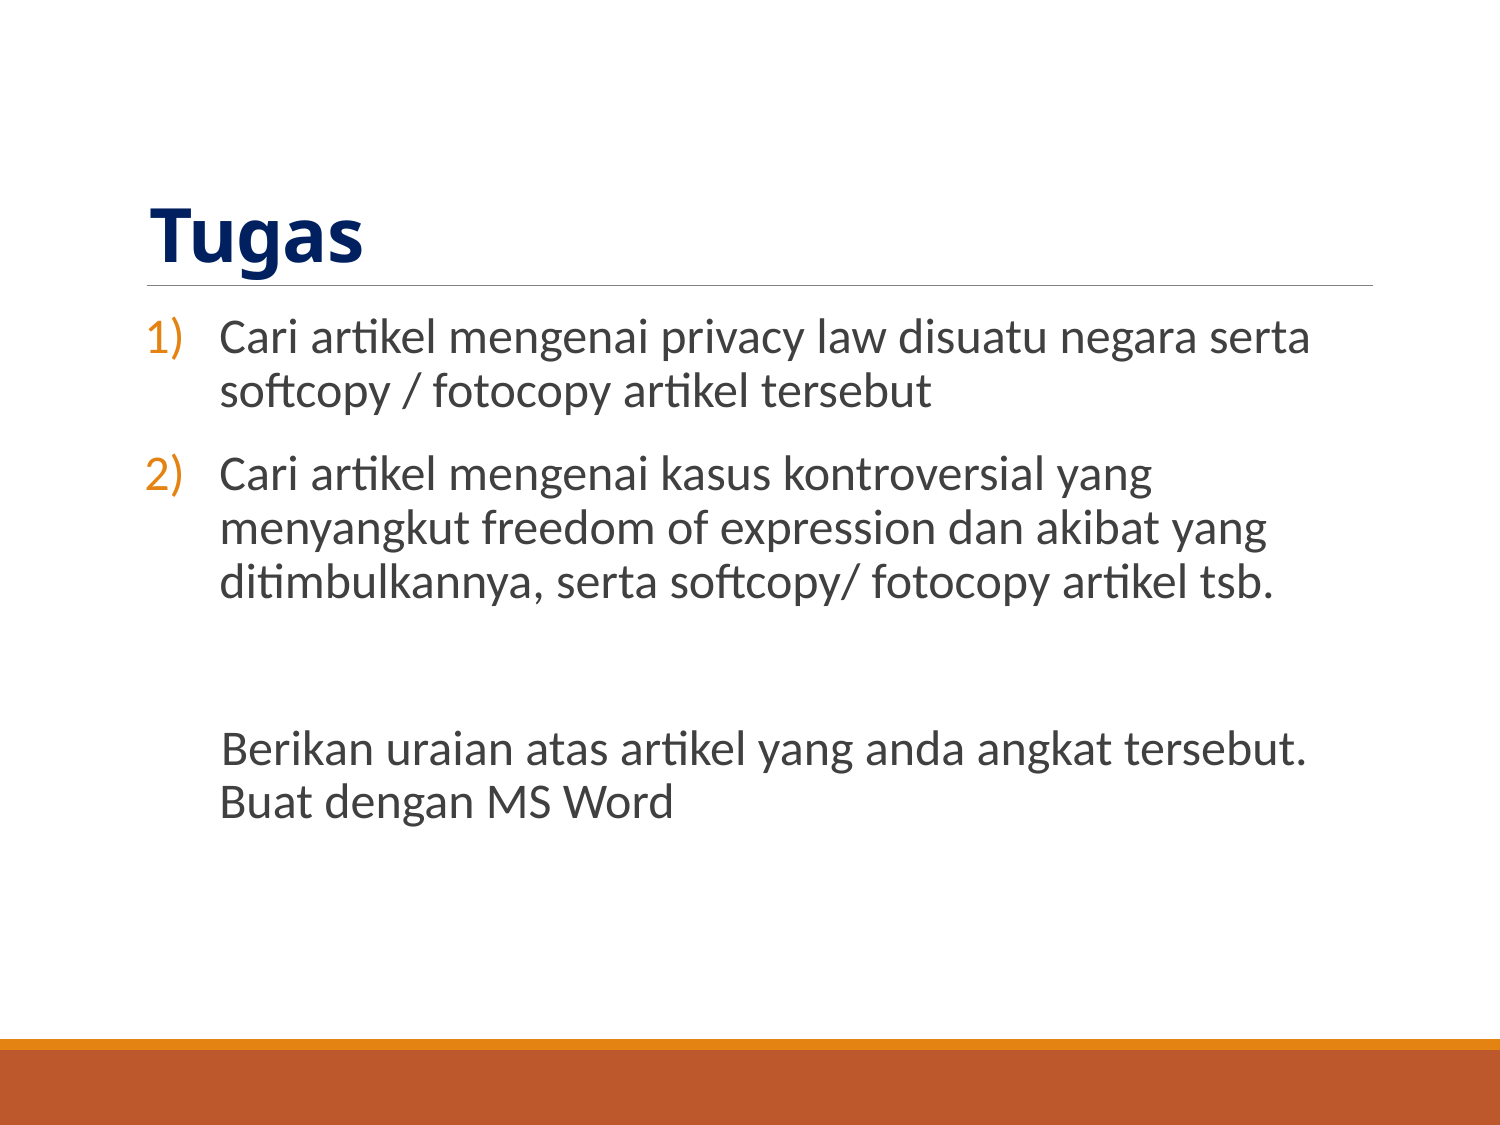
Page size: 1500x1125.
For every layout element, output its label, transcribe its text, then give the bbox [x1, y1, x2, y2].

title Tugas [134, 47, 1373, 285]
list Cari artikel mengenai privacy law disuatu negara serta softcopy / fotocopy artikel tersebut Cari artikel mengenai kasus kontroversial yang menyangkut freedom of expression dan akibat yang ditimbulkannya, serta softcopy/ fotocopy artikel tsb. Berikan uraian atas artikel yang anda angkat tersebut. Buat dengan MS Word [134, 302, 1373, 963]
